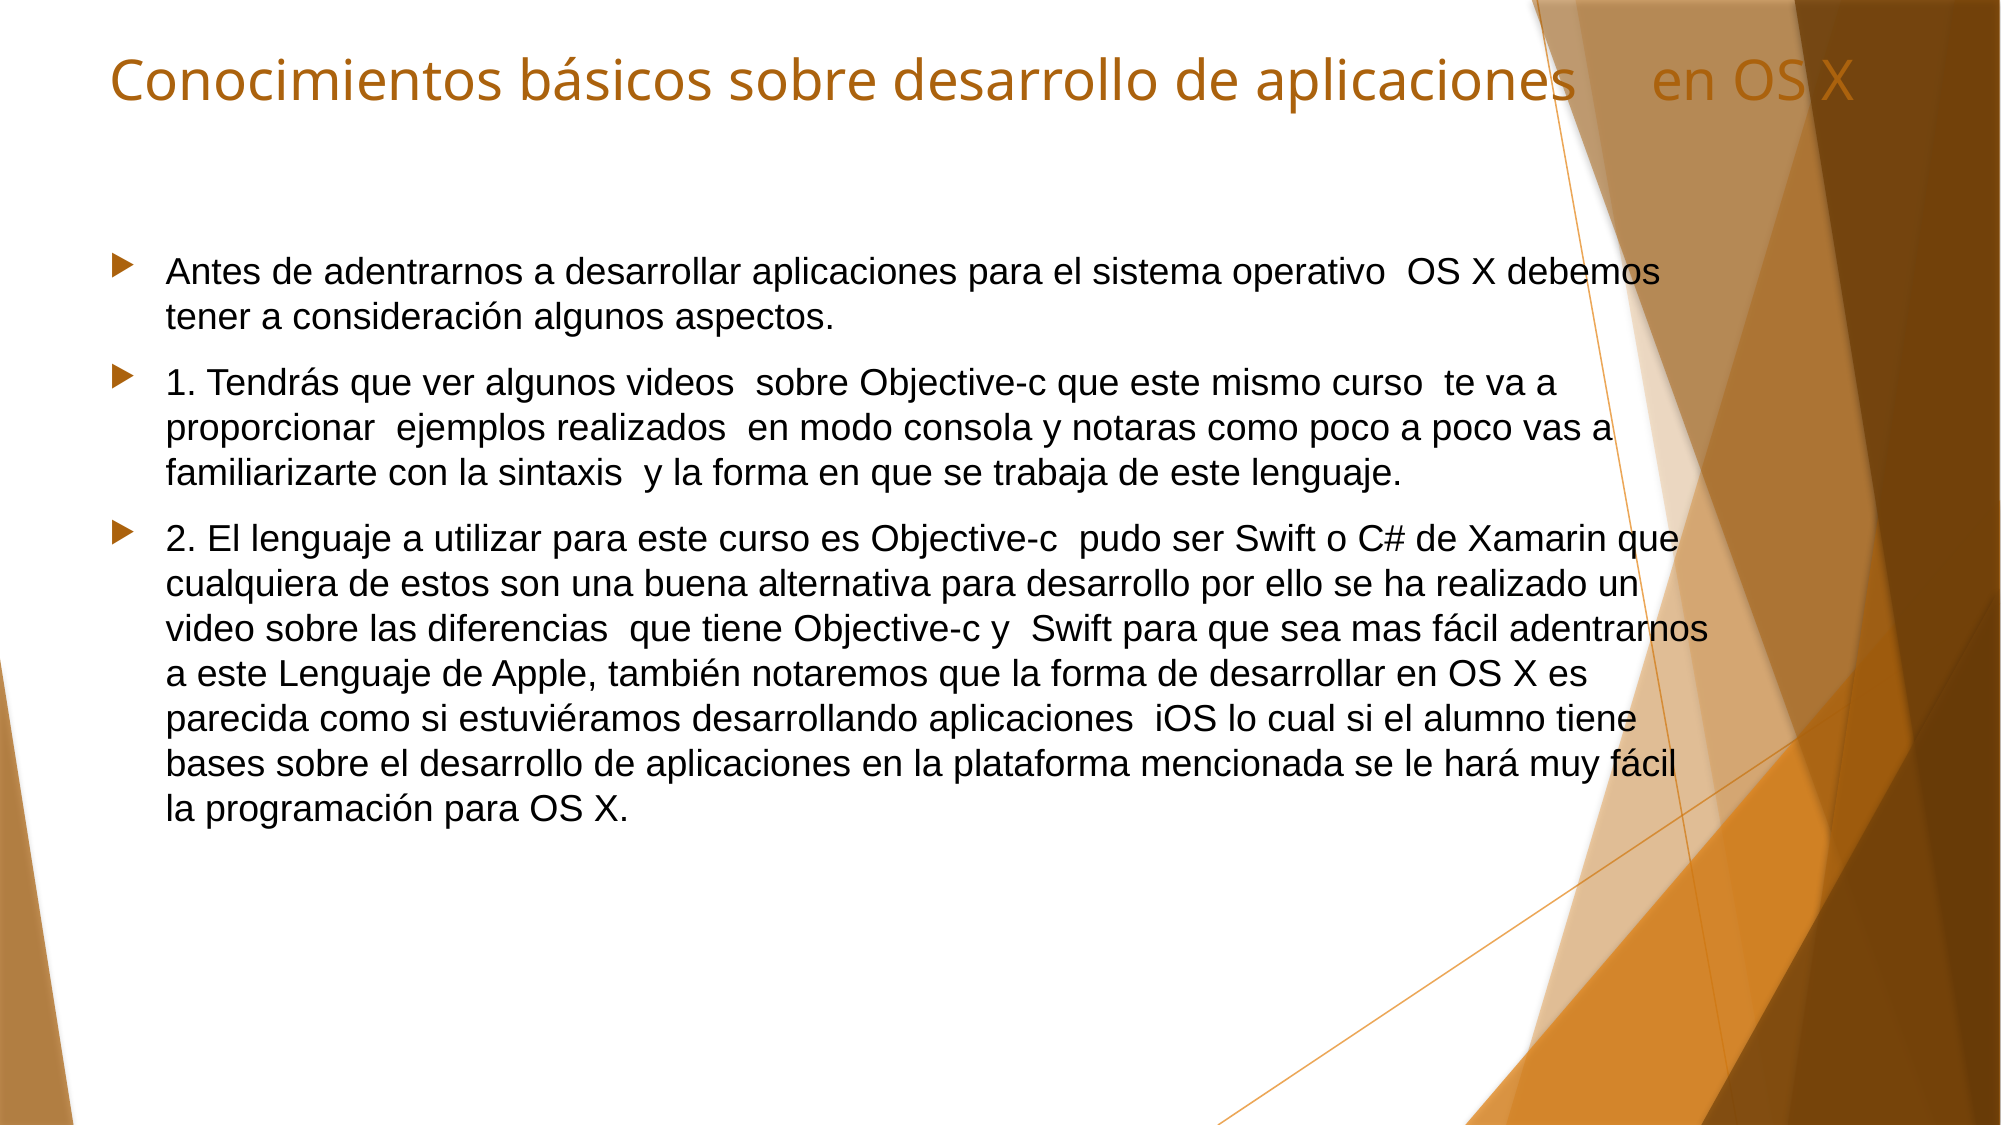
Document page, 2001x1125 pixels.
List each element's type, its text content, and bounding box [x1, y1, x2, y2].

list Antes de adentrarnos a desarrollar aplicaciones para el sistema operativo OS X debemos tener a consideración algunos aspectos. 1. Tendrás que ver algunos videos sobre Objective-c que este mismo curso te va a proporcionar ejemplos realizados en modo consola y notaras como poco a poco vas a familiarizarte con la sintaxis y la forma en que se trabaja de este lenguaje. 2. El lenguaje a utilizar para este curso es Objective-c pudo ser Swift o C# de Xamarin que cualquiera de estos son una buena alternativa para desarrollo por ello se ha realizado un video sobre las diferencias que tiene Objective-c y Swift para que sea mas fácil adentrarnos a este Lenguaje de Apple, también notaremos que la forma de desarrollar en OS X es parecida como si estuviéramos desarrollando aplicaciones iOS lo cual si el alumno tiene bases sobre el desarrollo de aplicaciones en la plataforma mencionada se le hará muy fácil la programación para OS X. [94, 239, 1729, 1041]
title Conocimientos básicos sobre desarrollo de aplicaciones en OS X [94, 36, 1905, 240]
